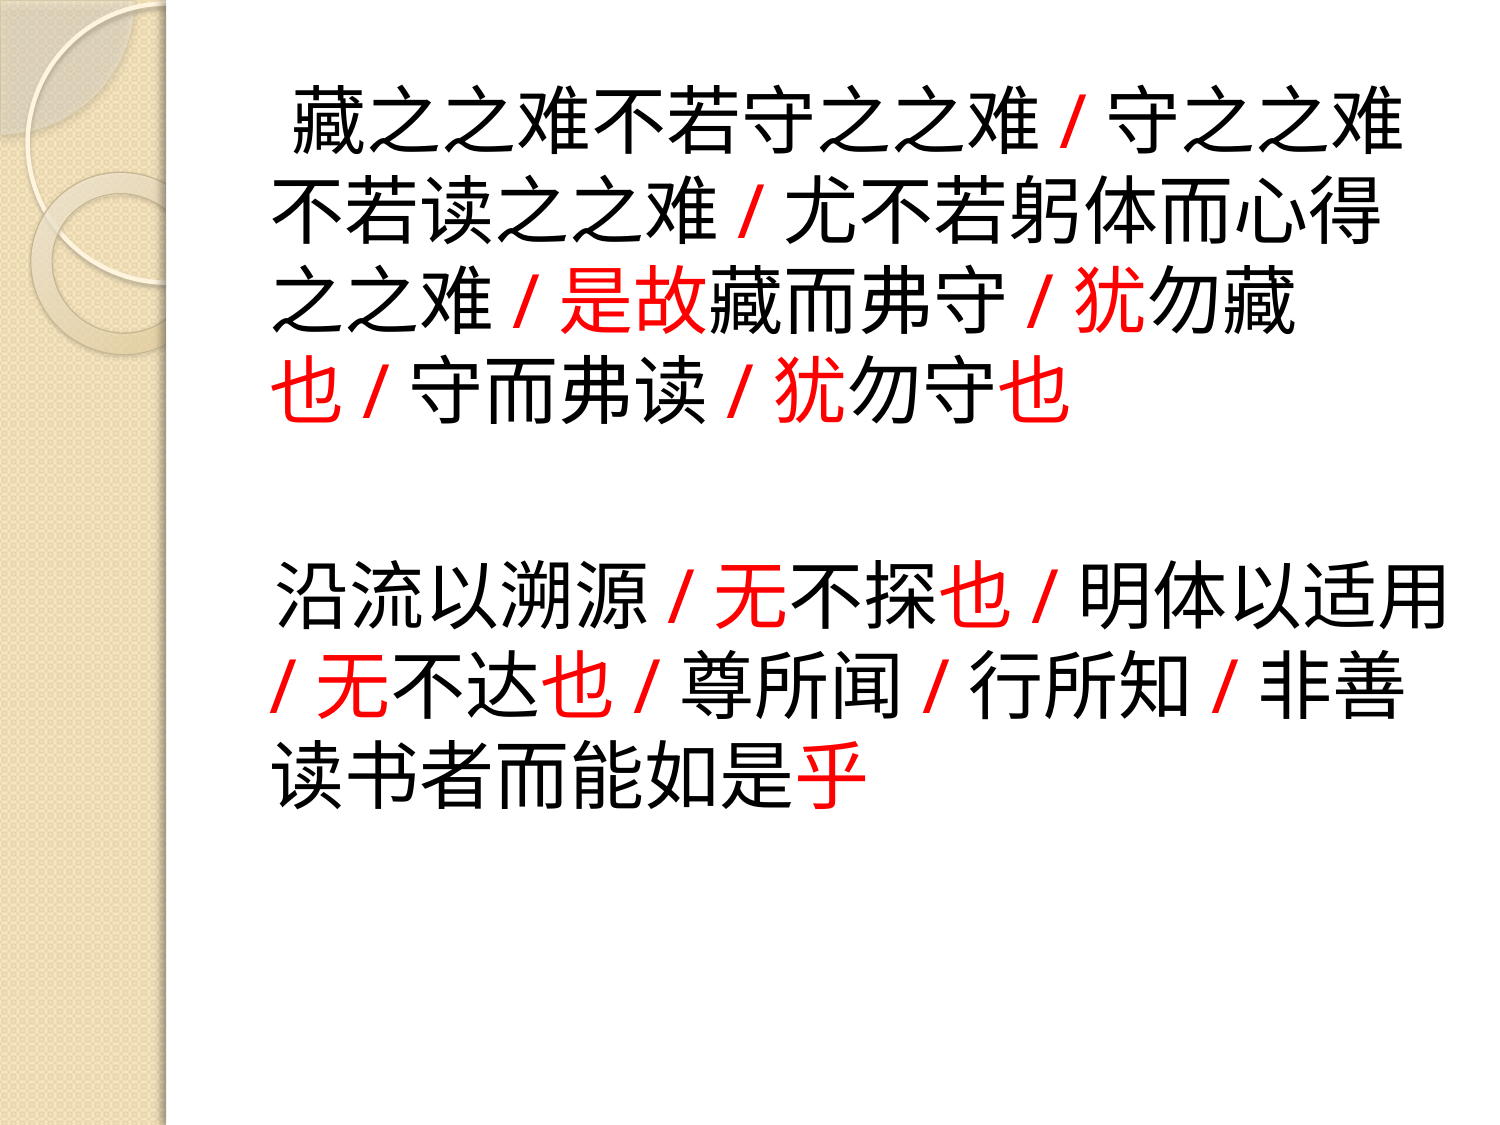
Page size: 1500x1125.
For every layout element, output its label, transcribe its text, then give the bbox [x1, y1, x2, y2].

list 藏之之难不若守之之难/守之之难不若读之之难/尤不若躬体而心得之之难/是故藏而弗守/犹勿藏也/守而弗读/犹勿守也 沿流以溯源/无不探也/明体以适用/无不达也/尊所闻/行所知/非善读书者而能如是乎 [194, 66, 1471, 854]
